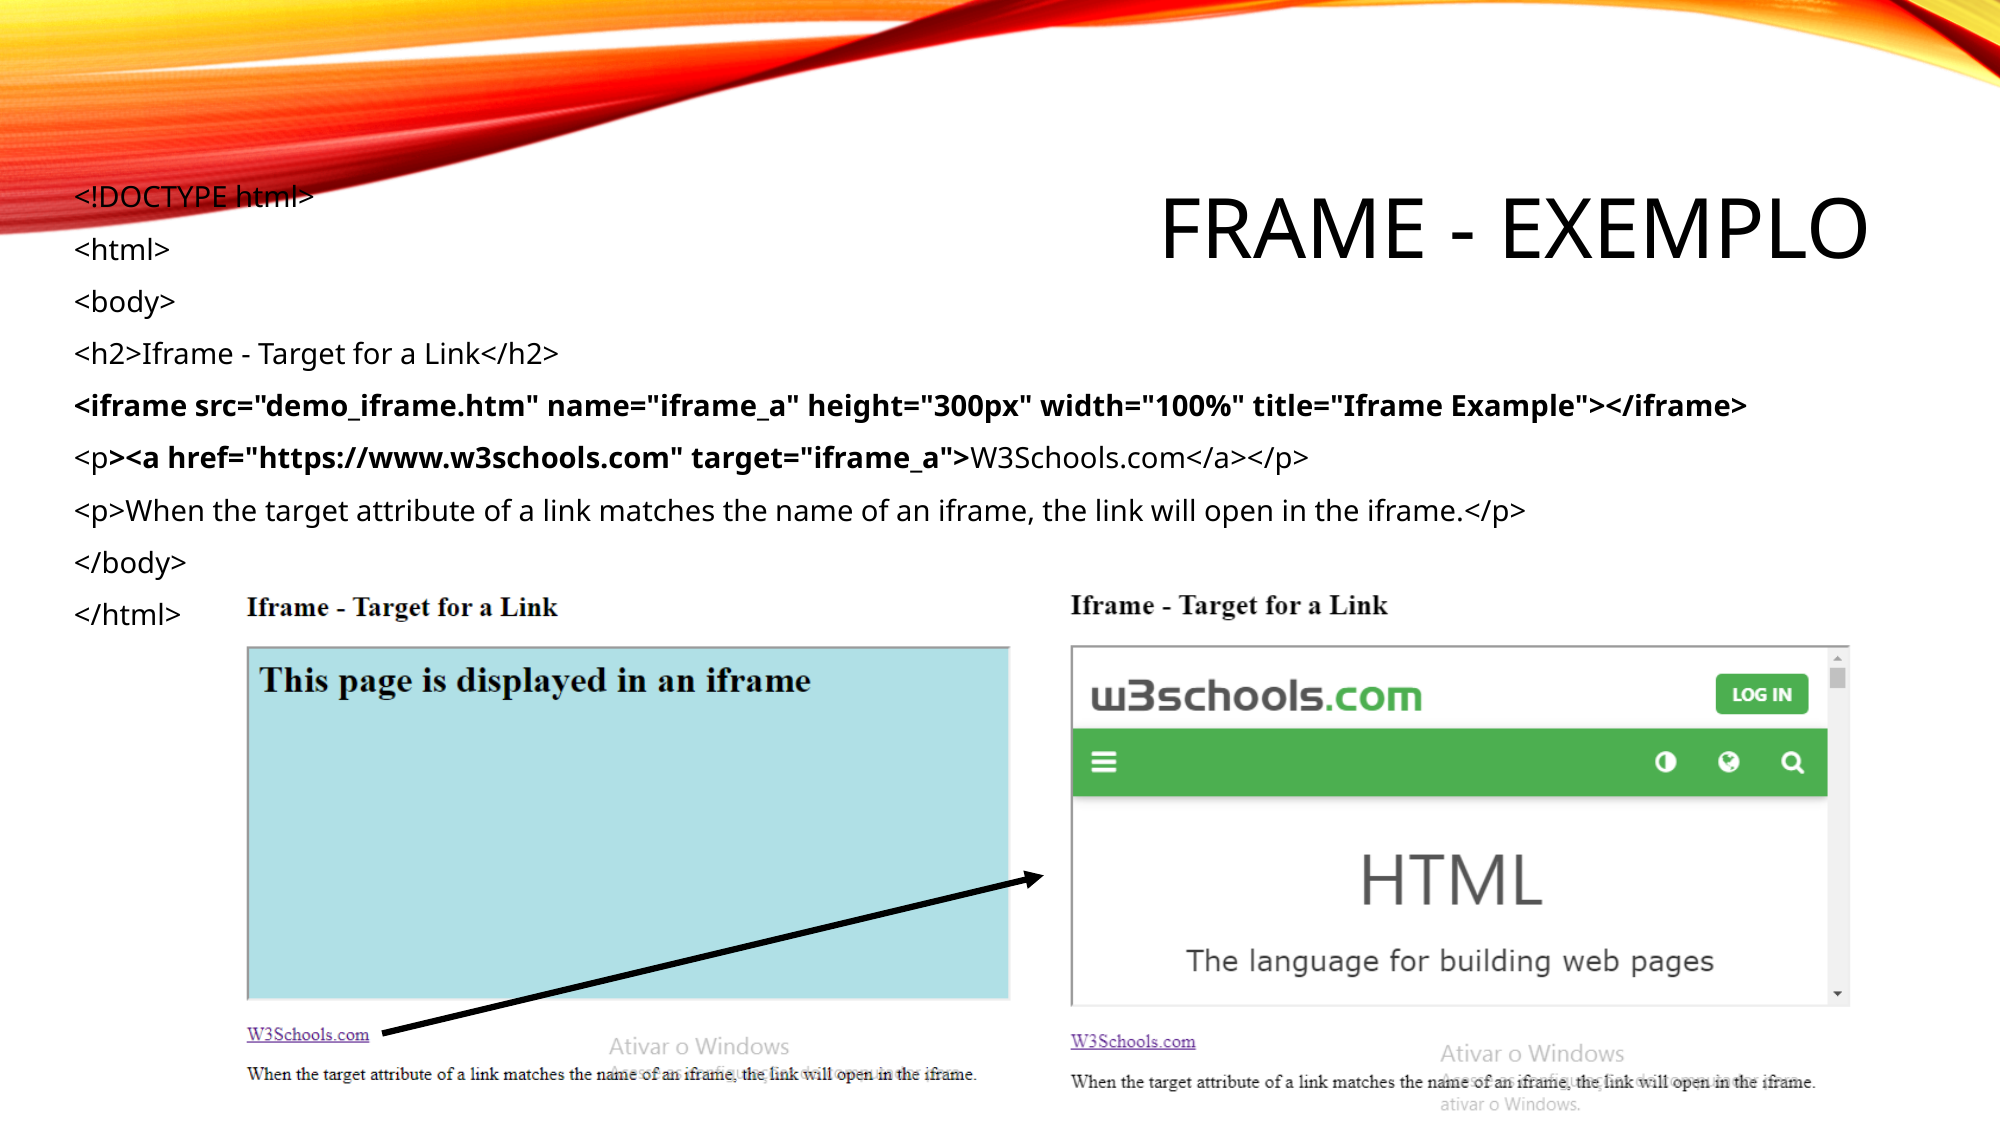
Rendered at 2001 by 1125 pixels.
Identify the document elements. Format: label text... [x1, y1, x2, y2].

picture [241, 587, 1014, 1087]
list <!DOCTYPE html> <html> <body> <h2>Iframe - Target for a Link</h2> <iframe src="demo_iframe.htm" name="iframe_a" height="300px" width="100%" title="Iframe Example"></iframe> <p><a href="https://www.w3schools.com" target="iframe_a">W3Schools.com</a></p> <p>When the target attribute of a link matches the name of an iframe, the link will open in the iframe.</p> </body> </html> [59, 175, 1823, 639]
picture [0, 0, 2000, 237]
picture [1066, 587, 1856, 1120]
title Frame - exemplo [474, 125, 1888, 338]
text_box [381, 875, 1045, 1034]
